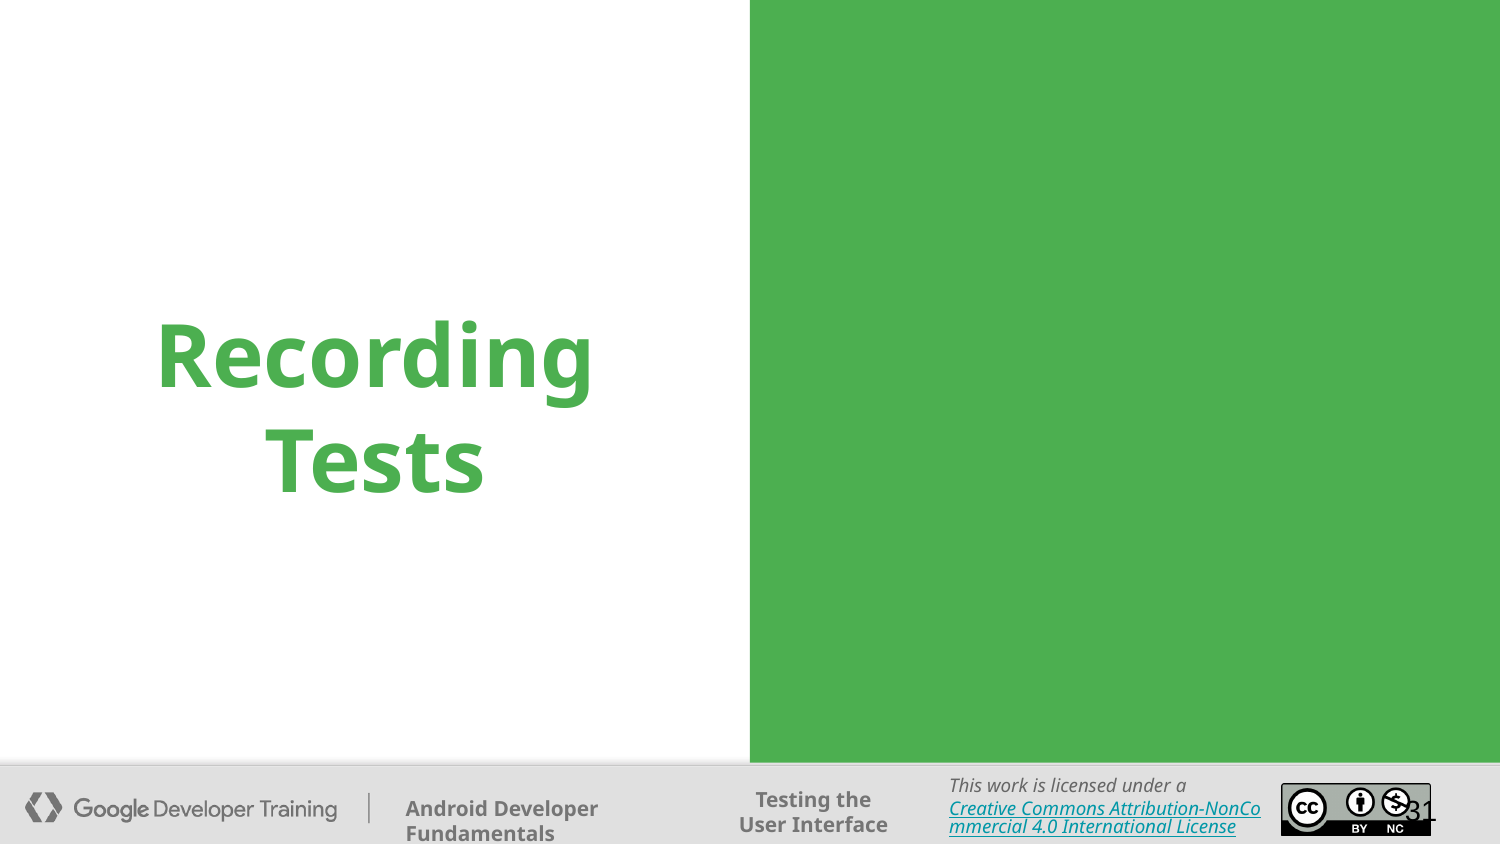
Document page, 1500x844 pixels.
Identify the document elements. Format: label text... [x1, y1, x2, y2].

slide_number ‹#› [1389, 777, 1480, 842]
title Recording Tests [43, 202, 708, 526]
picture [0, 0, 1500, 844]
